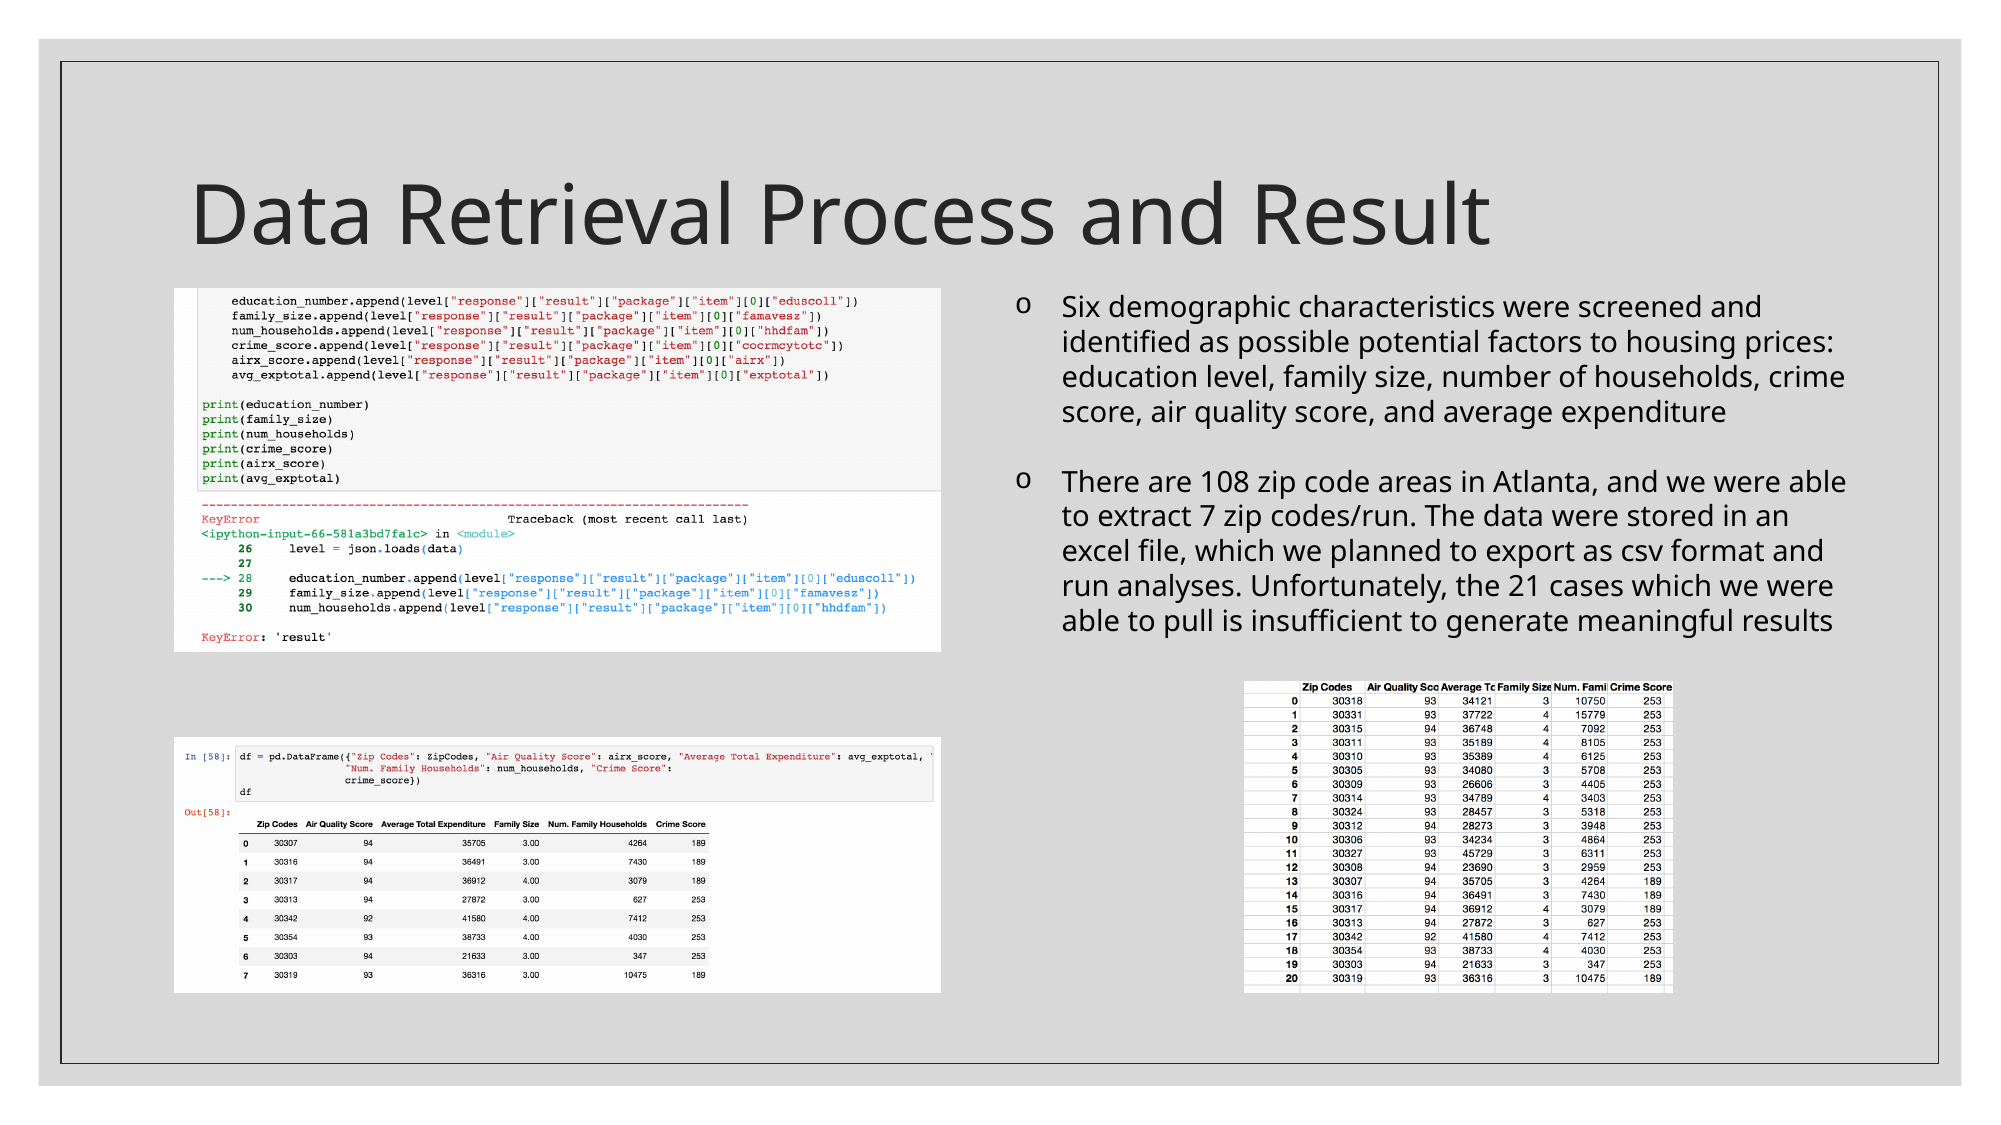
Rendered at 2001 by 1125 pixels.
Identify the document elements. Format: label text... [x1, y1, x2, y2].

title Data Retrieval Process and Result [174, 105, 1825, 331]
picture [174, 737, 941, 993]
picture [1244, 681, 1673, 993]
text_box Six demographic characteristics were screened and identified as possible potential factors to housing prices: education level, family size, number of households, crime score, air quality score, and average expenditure There are 108 zip code areas in Atlanta, and we were able to extract 7 zip codes/run. The data were stored in an excel file, which we planned to export as csv format and run analyses. Unfortunately, the 21 cases which we were able to pull is insufficient to generate meaningful results [999, 280, 1864, 765]
picture [174, 288, 941, 652]
